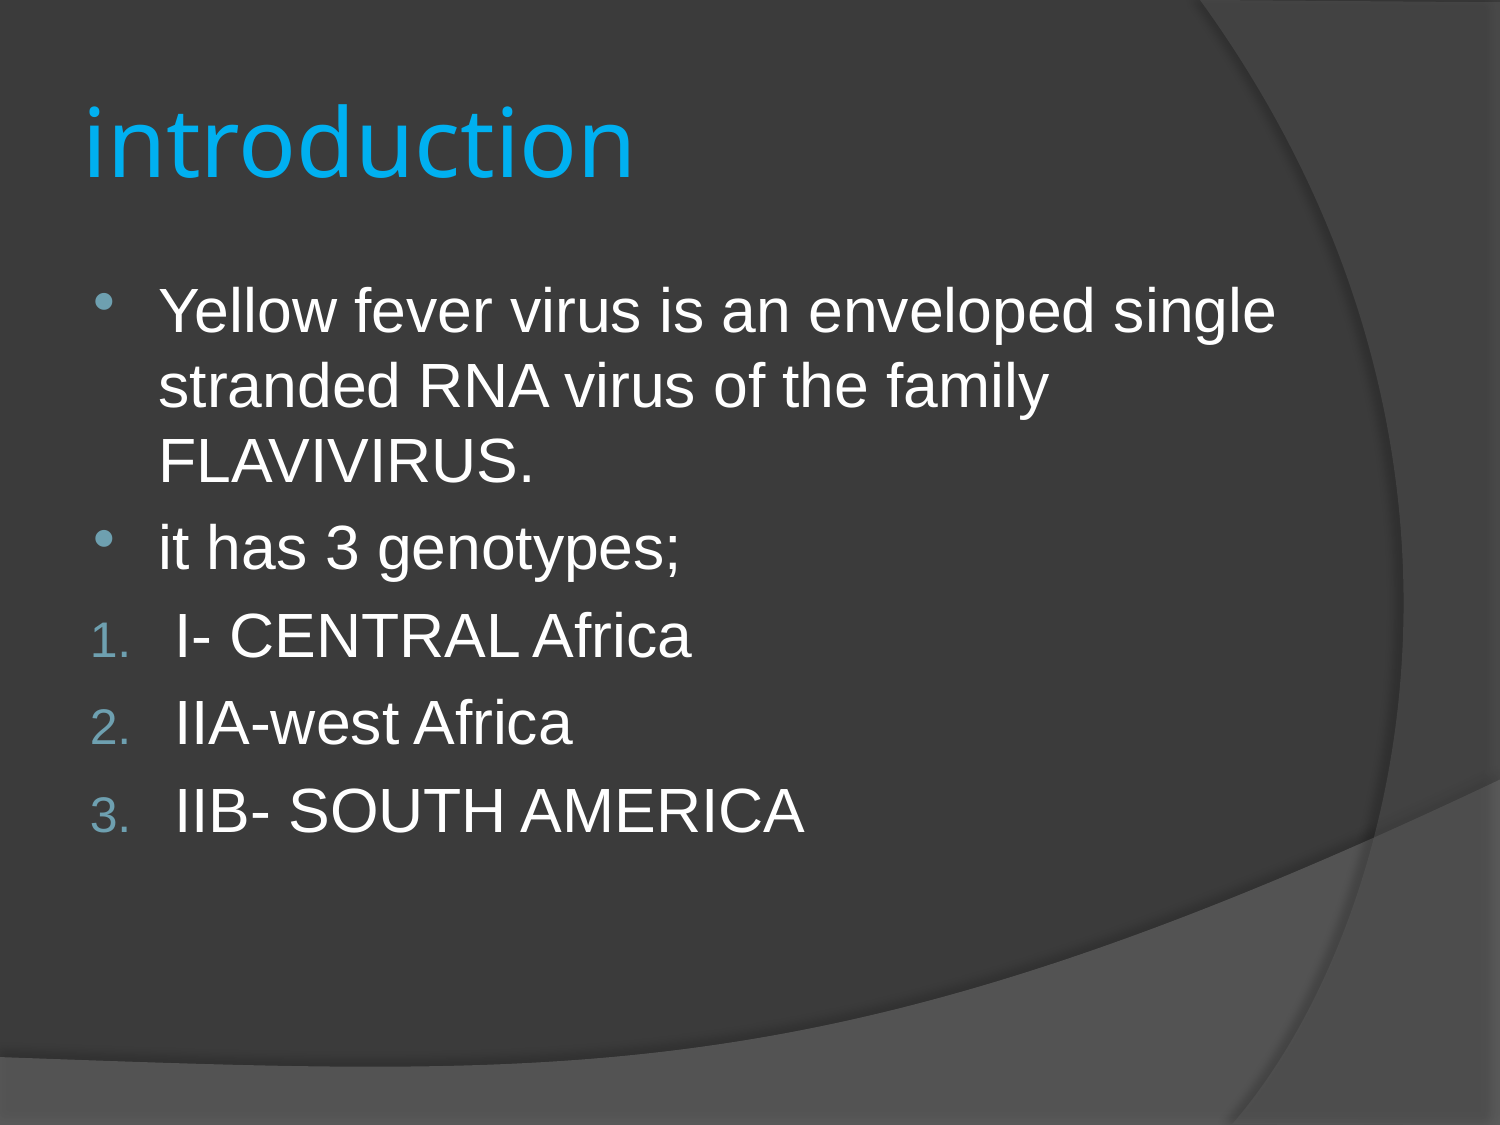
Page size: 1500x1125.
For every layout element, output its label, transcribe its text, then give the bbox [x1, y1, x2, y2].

list Yellow fever virus is an enveloped single stranded RNA virus of the family FLAVIVIRUS. it has 3 genotypes; I- CENTRAL Africa IIA-west Africa IIB- SOUTH AMERICA [75, 262, 1300, 1005]
title introduction [75, 45, 1300, 233]
